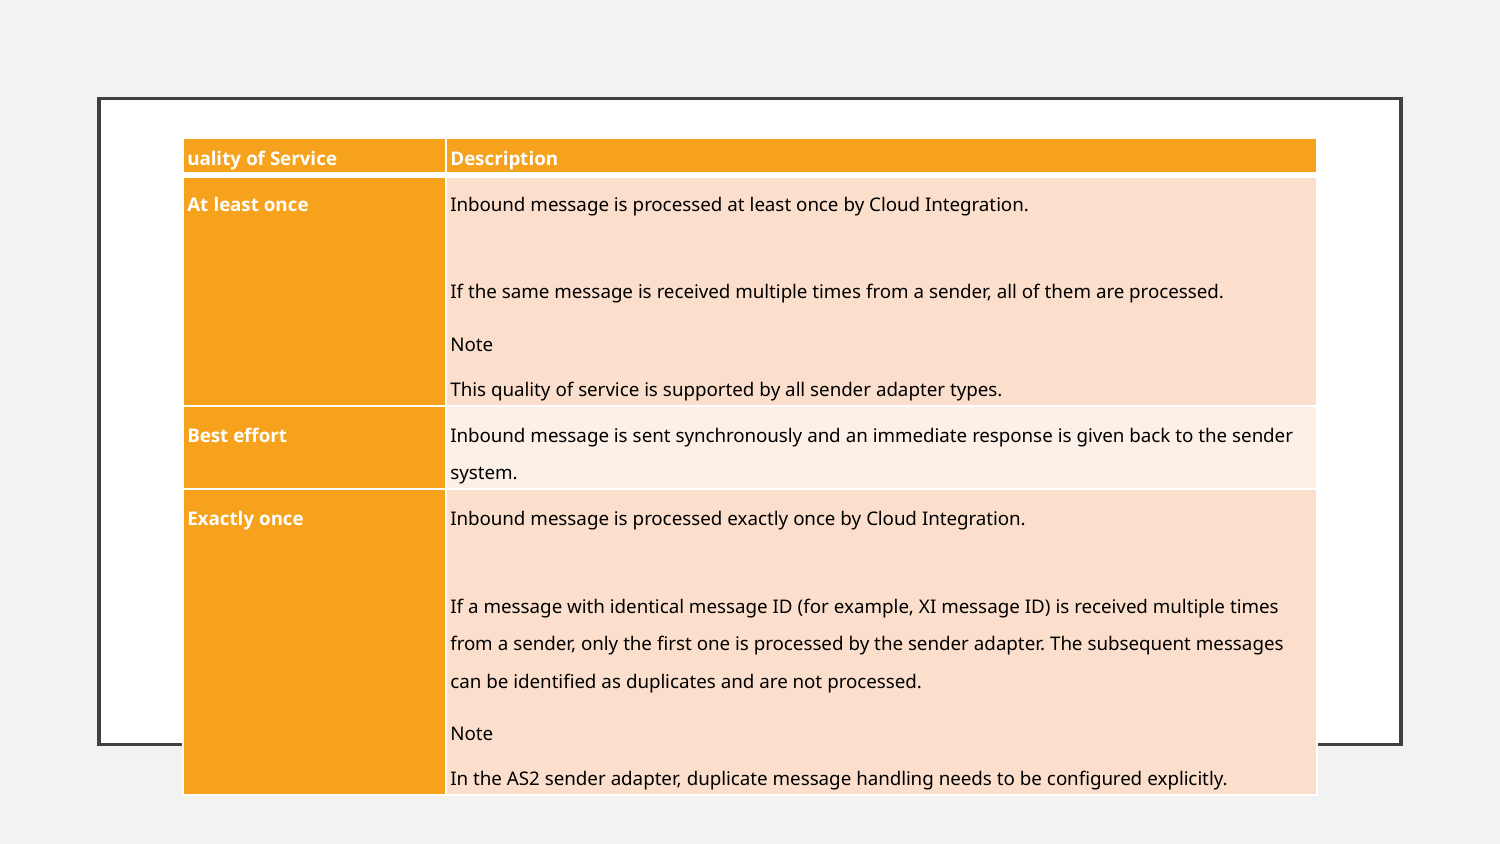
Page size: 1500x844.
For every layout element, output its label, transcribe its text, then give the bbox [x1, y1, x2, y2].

table_cell Best effort [184, 407, 445, 488]
table_cell Inbound message is sent synchronously and an immediate response is given back to the sender system. [447, 407, 1316, 488]
table_cell Exactly once [184, 490, 445, 794]
table_cell Inbound message is processed at least once by Cloud Integration. If the same message is received multiple times from a sender, all of them are processed. Note This quality of service is supported by all sender adapter types. [447, 178, 1316, 405]
table_header Description [447, 139, 1316, 172]
table_cell Inbound message is processed exactly once by Cloud Integration. If a message with identical message ID (for example, XI message ID) is received multiple times from a sender, only the first one is processed by the sender adapter. The subsequent messages can be identified as duplicates and are not processed. Note In the AS2 sender adapter, duplicate message handling needs to be configured explicitly. [447, 490, 1316, 794]
table_header uality of Service [184, 139, 445, 172]
text_box [98, 98, 1402, 746]
table_cell At least once [184, 178, 445, 405]
